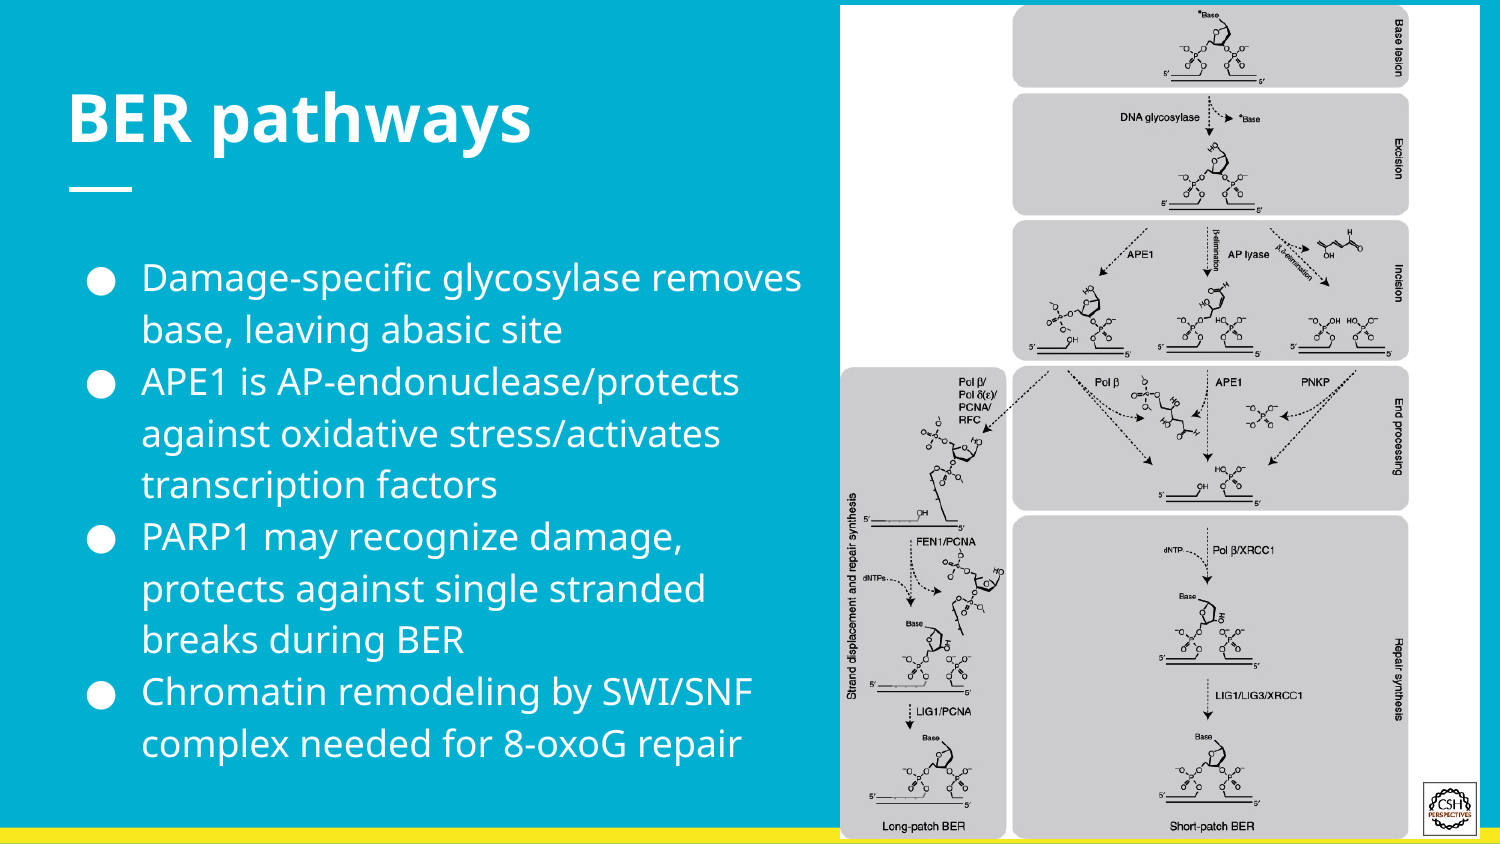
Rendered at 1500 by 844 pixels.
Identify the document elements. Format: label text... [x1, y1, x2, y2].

list Damage-specific glycosylase removes base, leaving abasic site APE1 is AP-endonuclease/protects against oxidative stress/activates transcription factors PARP1 may recognize damage, protects against single stranded breaks during BER Chromatin remodeling by SWI/SNF complex needed for 8-oxoG repair [51, 232, 834, 750]
title BER pathways [51, 61, 834, 167]
picture [840, 4, 1480, 839]
